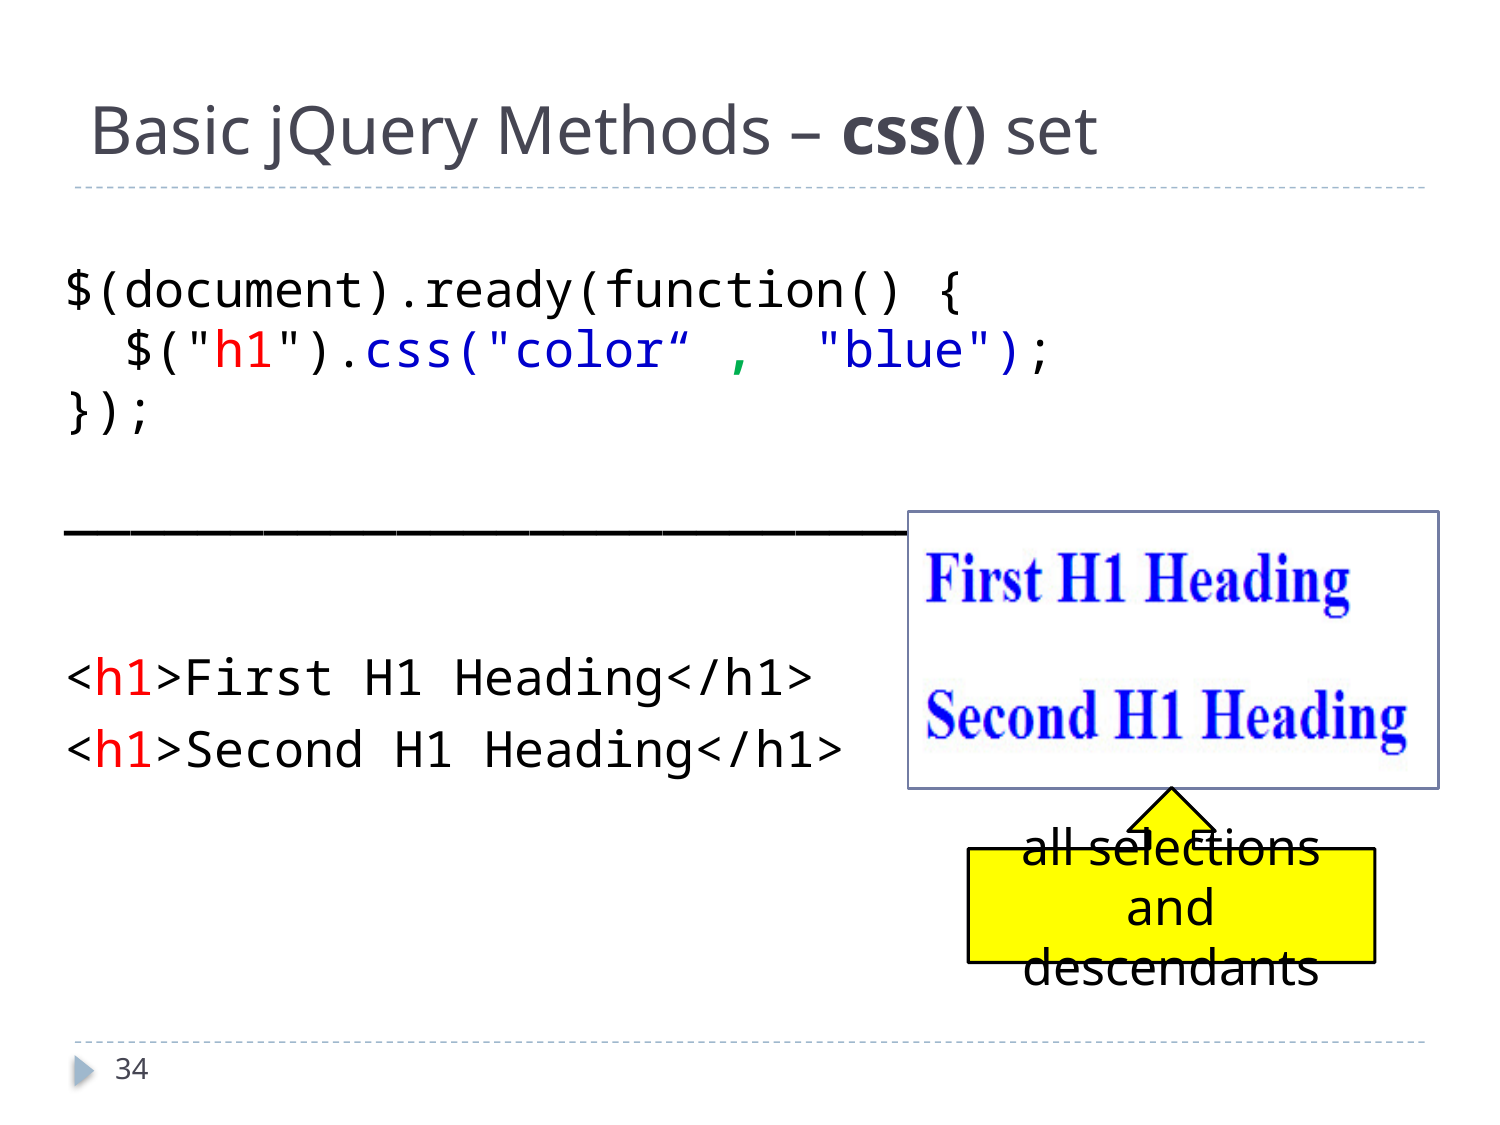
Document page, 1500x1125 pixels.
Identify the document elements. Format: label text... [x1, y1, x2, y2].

slide_number 34 [100, 1042, 426, 1103]
picture [908, 512, 1438, 788]
text_box all selections and descendants [966, 801, 1377, 965]
list $(document).ready(function() { $("h1").css("color“ , "blue"); }); __________________________ <h1>First H1 Heading</h1> <h1>Second H1 Heading</h1> [50, 249, 1463, 1050]
title Basic jQuery Methods – css() set [75, 37, 1425, 175]
